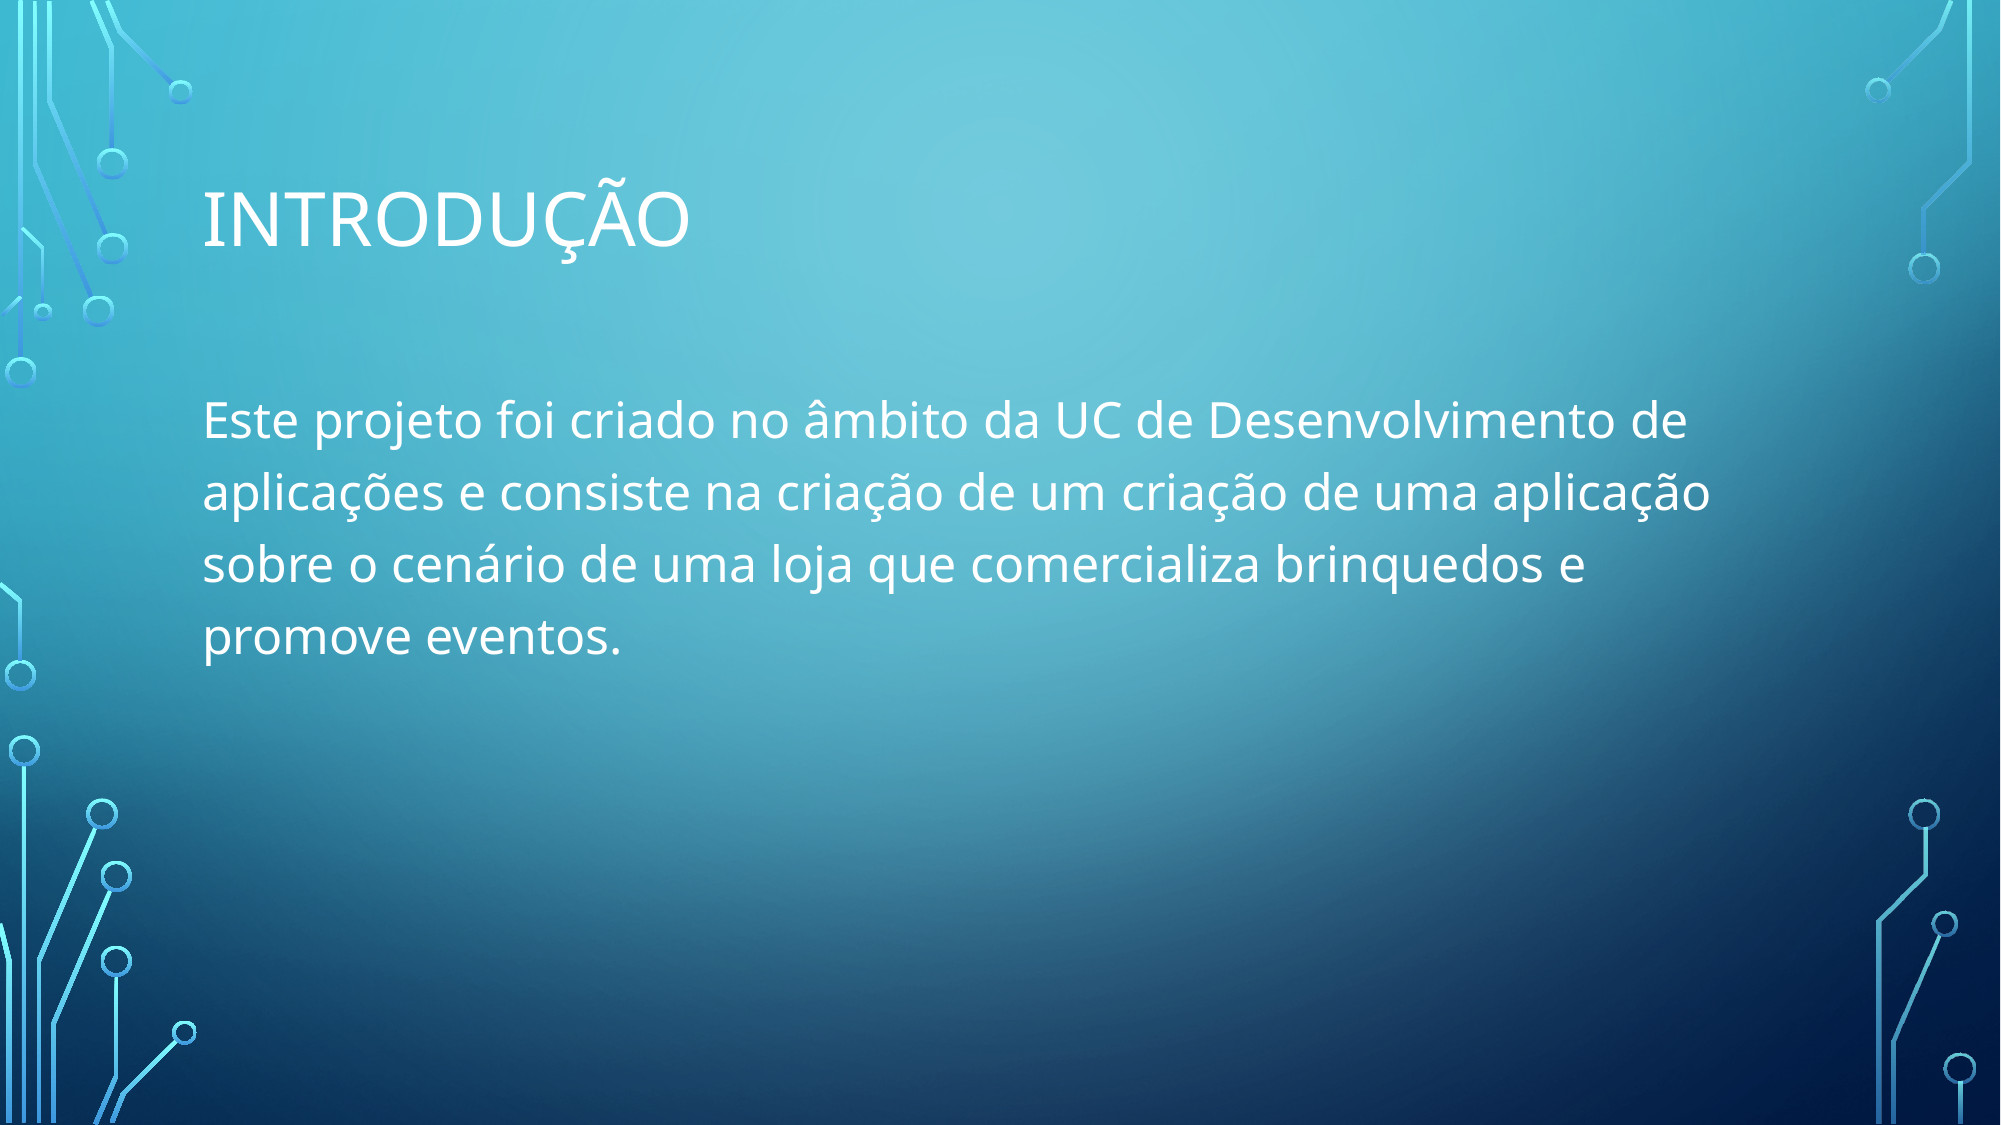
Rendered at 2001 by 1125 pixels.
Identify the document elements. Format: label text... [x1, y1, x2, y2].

title Introdução [187, 101, 1813, 344]
list Este projeto foi criado no âmbito da UC de Desenvolvimento de aplicações e consiste na criação de um criação de uma aplicação sobre o cenário de uma loja que comercializa brinquedos e promove eventos. [187, 369, 1813, 950]
